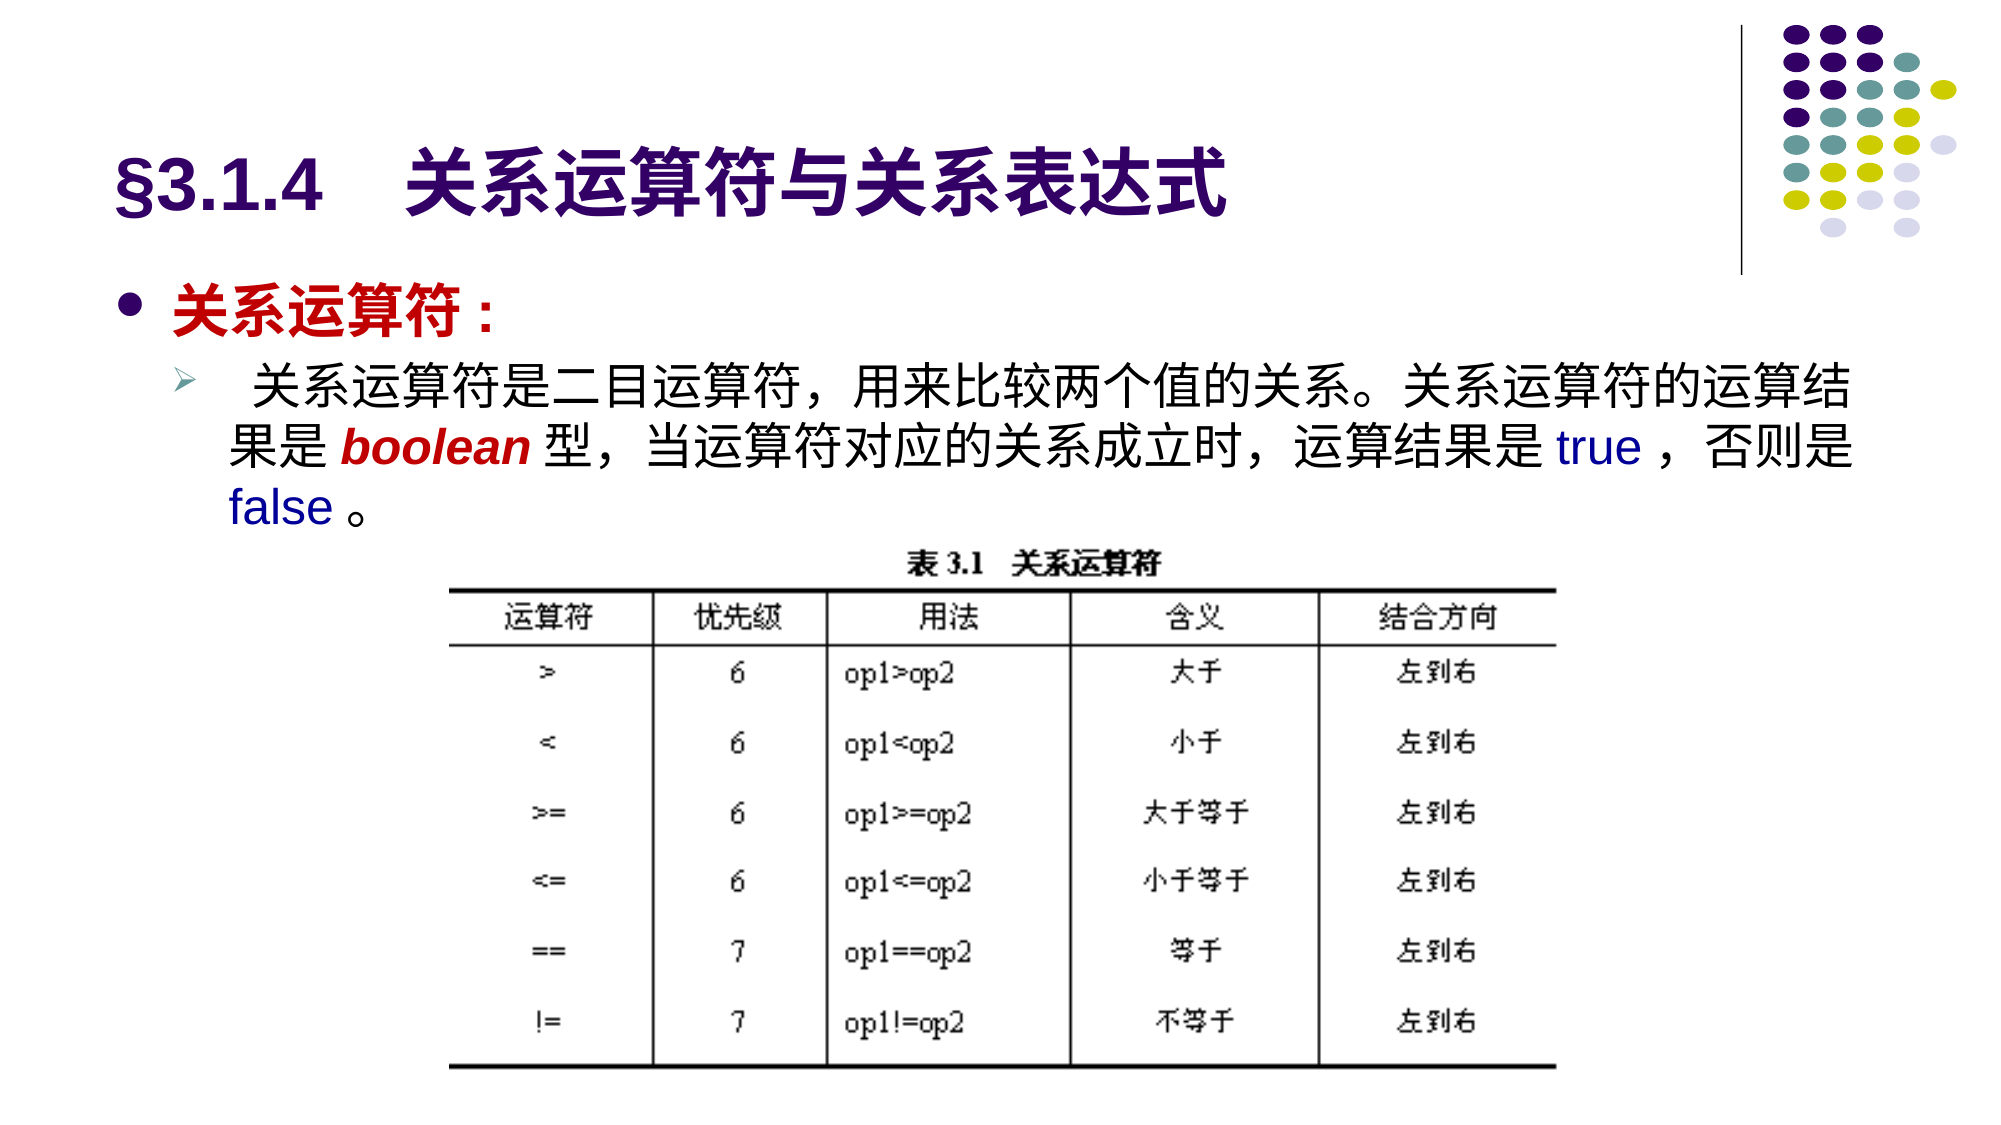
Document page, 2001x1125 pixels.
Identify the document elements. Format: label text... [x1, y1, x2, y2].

picture [448, 538, 1562, 1090]
slide_number [1433, 1024, 1901, 1101]
title §3.1.4 关系运算符与关系表达式 [99, 19, 1751, 233]
list 关系运算符: 关系运算符是二目运算符，用来比较两个值的关系。关系运算符的运算结果是boolean型，当运算符对应的关系成立时，运算结果是true，否则是false。 [99, 266, 1901, 1006]
